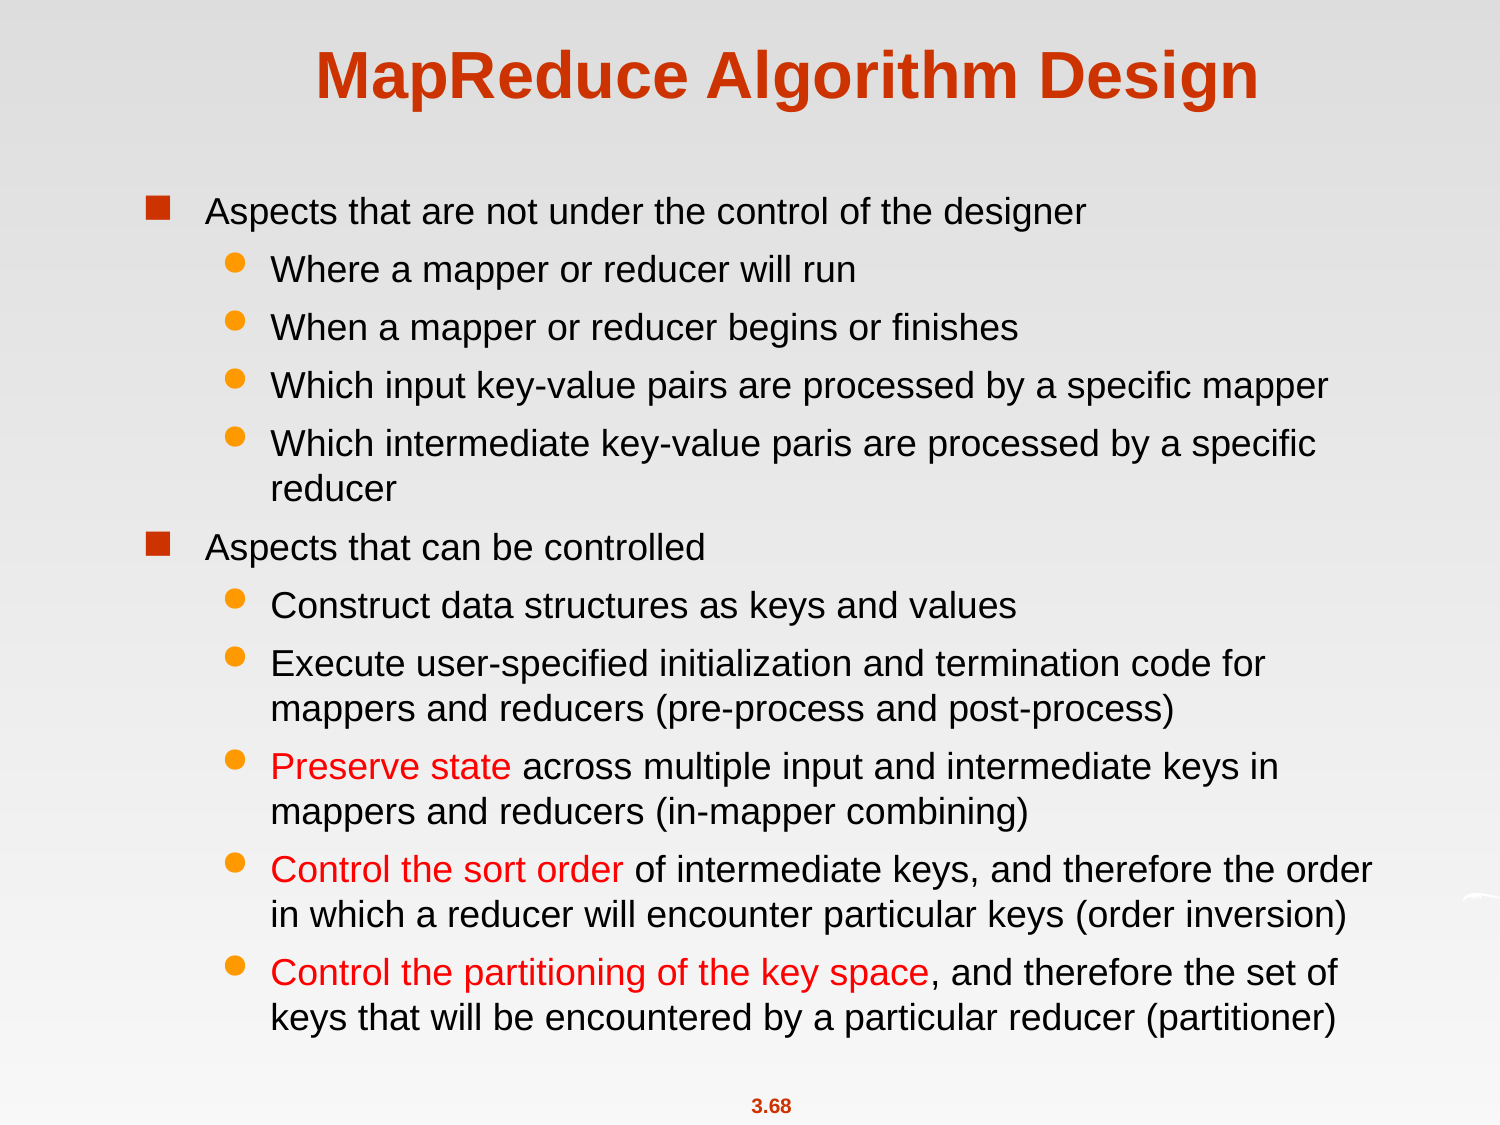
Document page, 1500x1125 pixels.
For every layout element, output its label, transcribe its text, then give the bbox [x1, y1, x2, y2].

title MapReduce Algorithm Design [126, 19, 1451, 120]
list Aspects that are not under the control of the designer Where a mapper or reducer will run When a mapper or reducer begins or finishes Which input key-value pairs are processed by a specific mapper Which intermediate key-value paris are processed by a specific reducer Aspects that can be controlled Construct data structures as keys and values Execute user-specified initialization and termination code for mappers and reducers (pre-process and post-process) Preserve state across multiple input and intermediate keys in mappers and reducers (in-mapper combining) Control the sort order of intermediate keys, and therefore the order in which a reducer will encounter particular keys (order inversion) Control the partitioning of the key space, and therefore the set of keys that will be encountered by a particular reducer (partitioner) [133, 179, 1391, 984]
